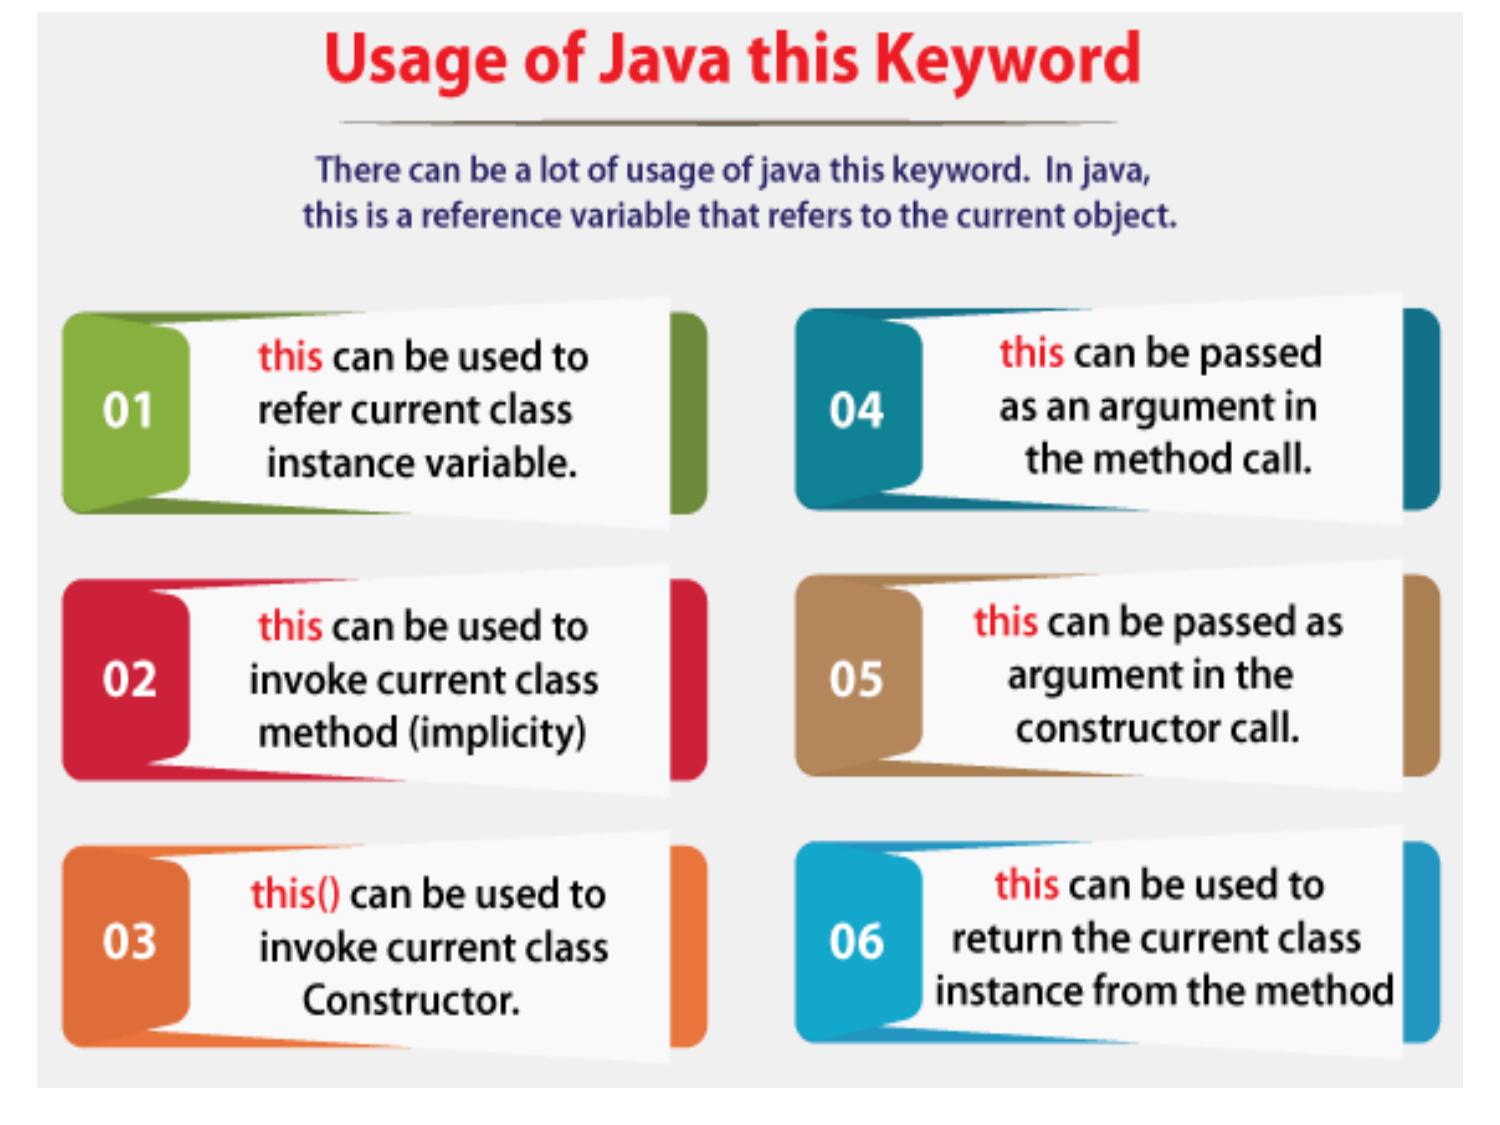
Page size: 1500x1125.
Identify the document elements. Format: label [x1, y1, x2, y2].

list [37, 12, 1463, 1088]
